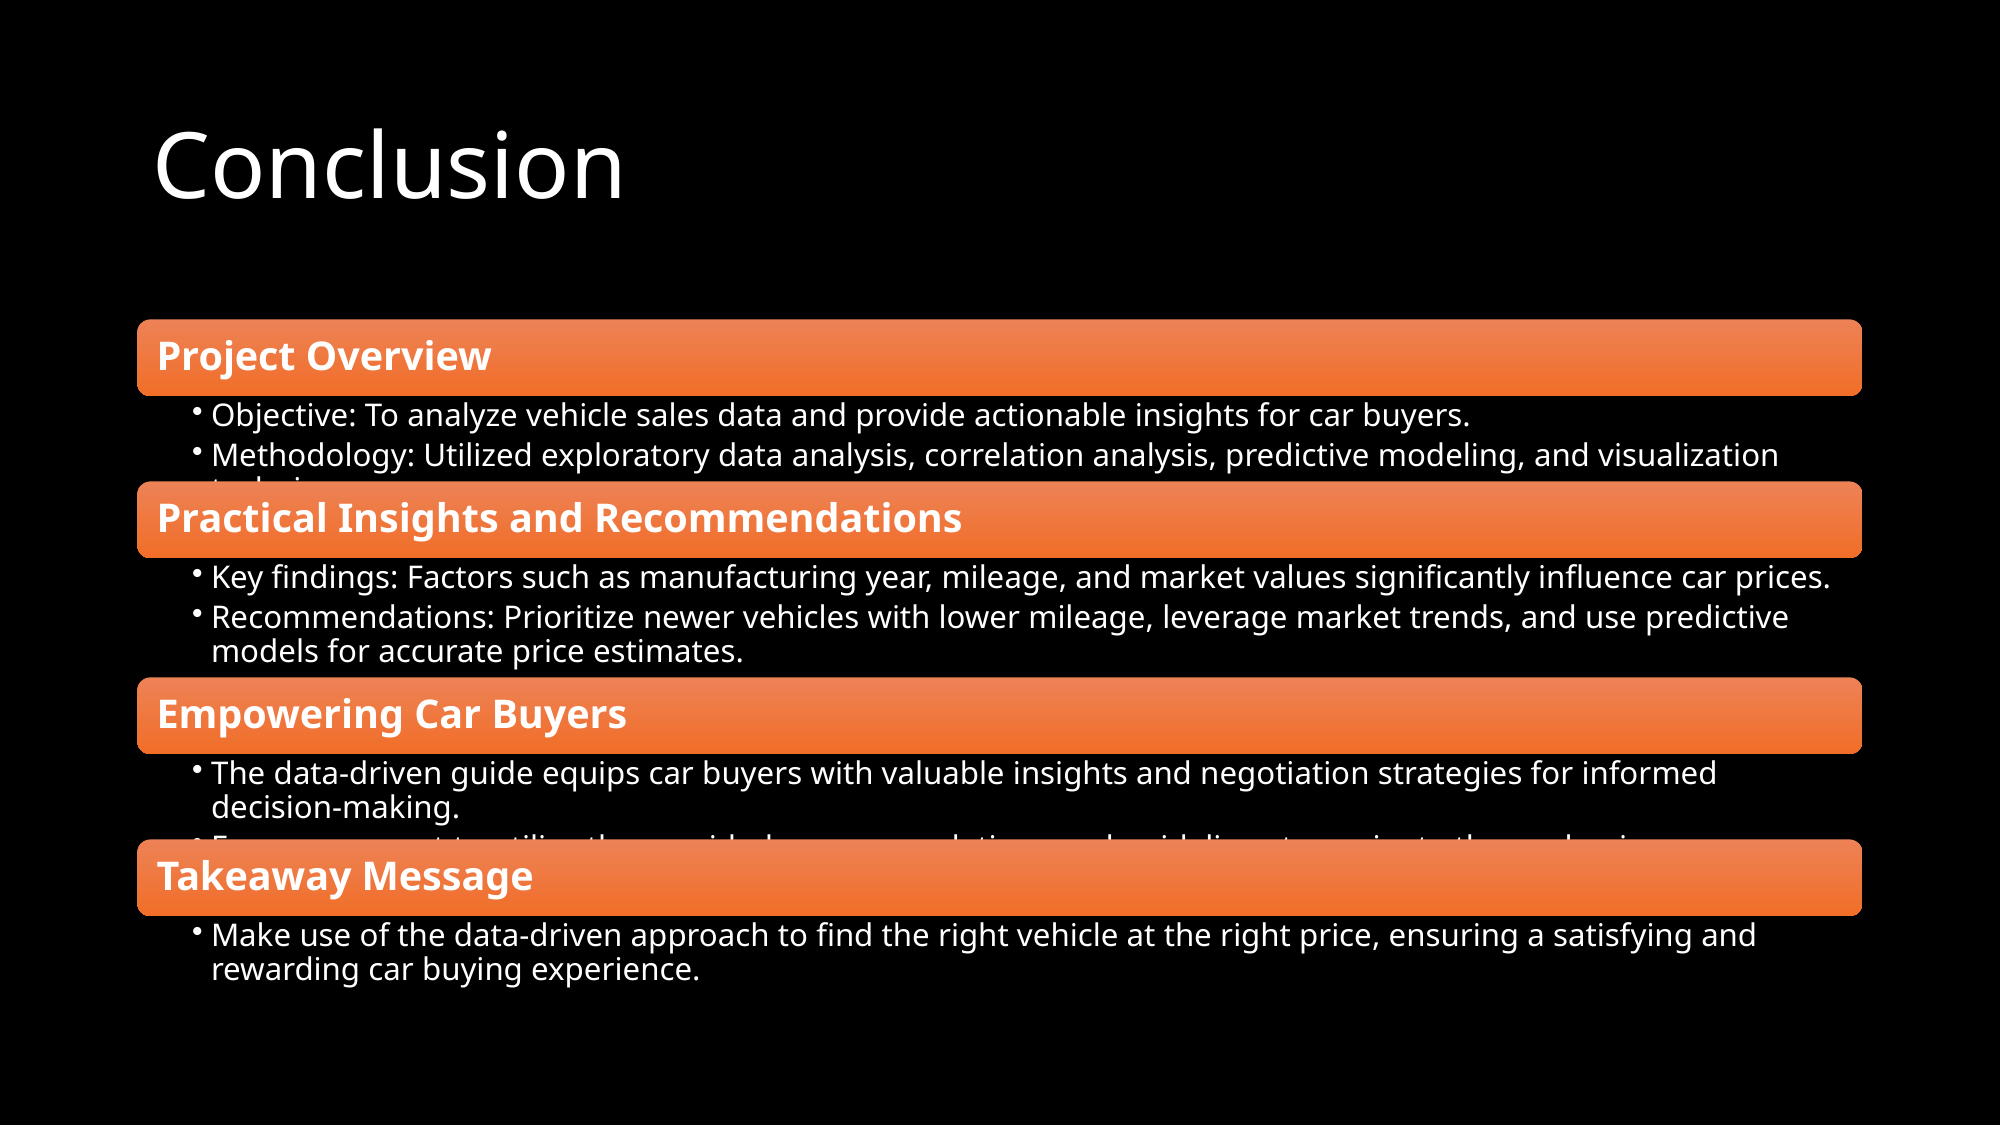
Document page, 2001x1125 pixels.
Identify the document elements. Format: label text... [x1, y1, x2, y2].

title Conclusion [137, 59, 1863, 278]
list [136, 298, 1863, 1014]
